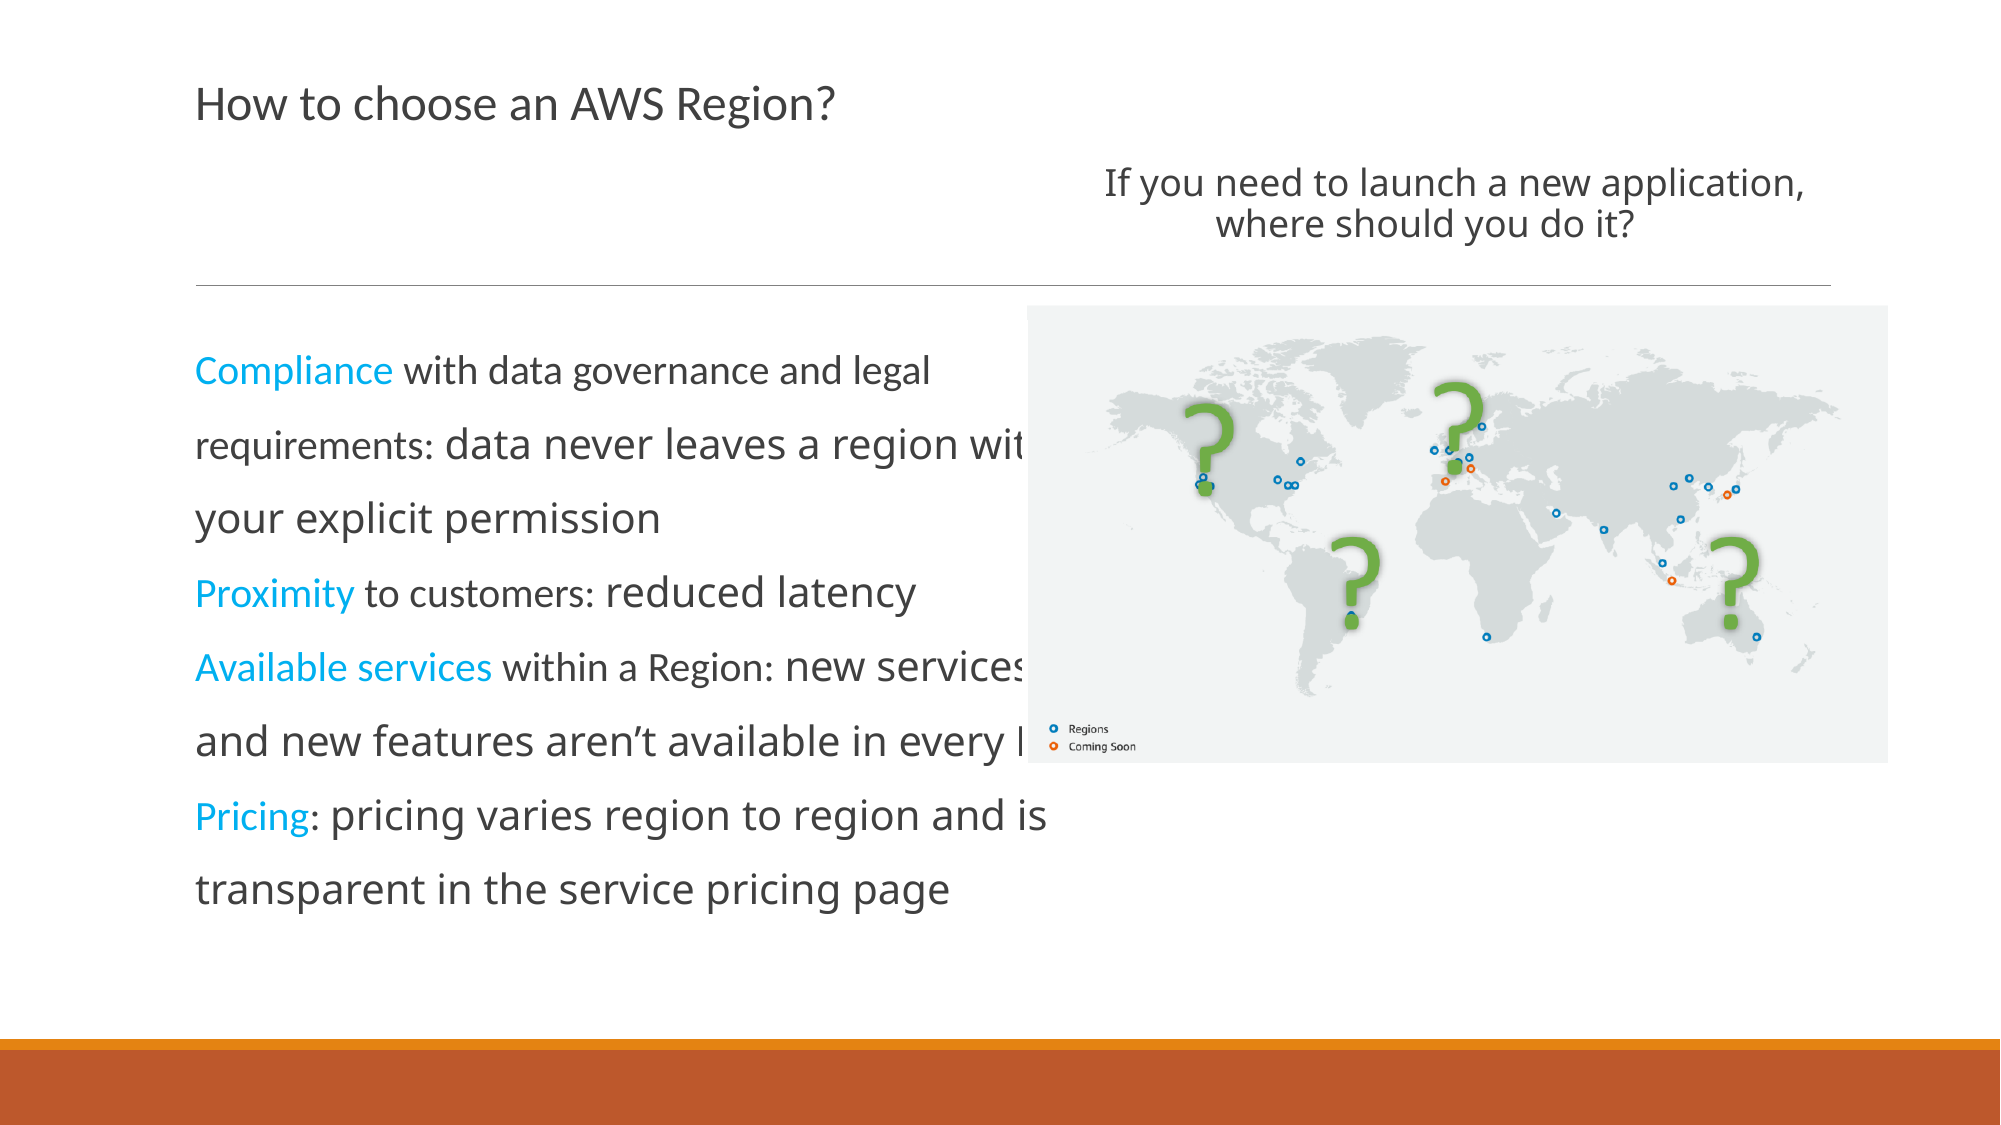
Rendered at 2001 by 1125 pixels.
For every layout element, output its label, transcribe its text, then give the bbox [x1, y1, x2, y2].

list How to choose an AWS Region? If you need to launch a new application, where should you do it? Compliance with data governance and legal requirements: data never leaves a region without your explicit permission Proximity to customers: reduced latency Available services within a Region: new services and new features aren’t available in every Region Pricing: pricing varies region to region and is transparent in the service pricing page [180, 69, 1830, 963]
picture [1021, 291, 1903, 769]
